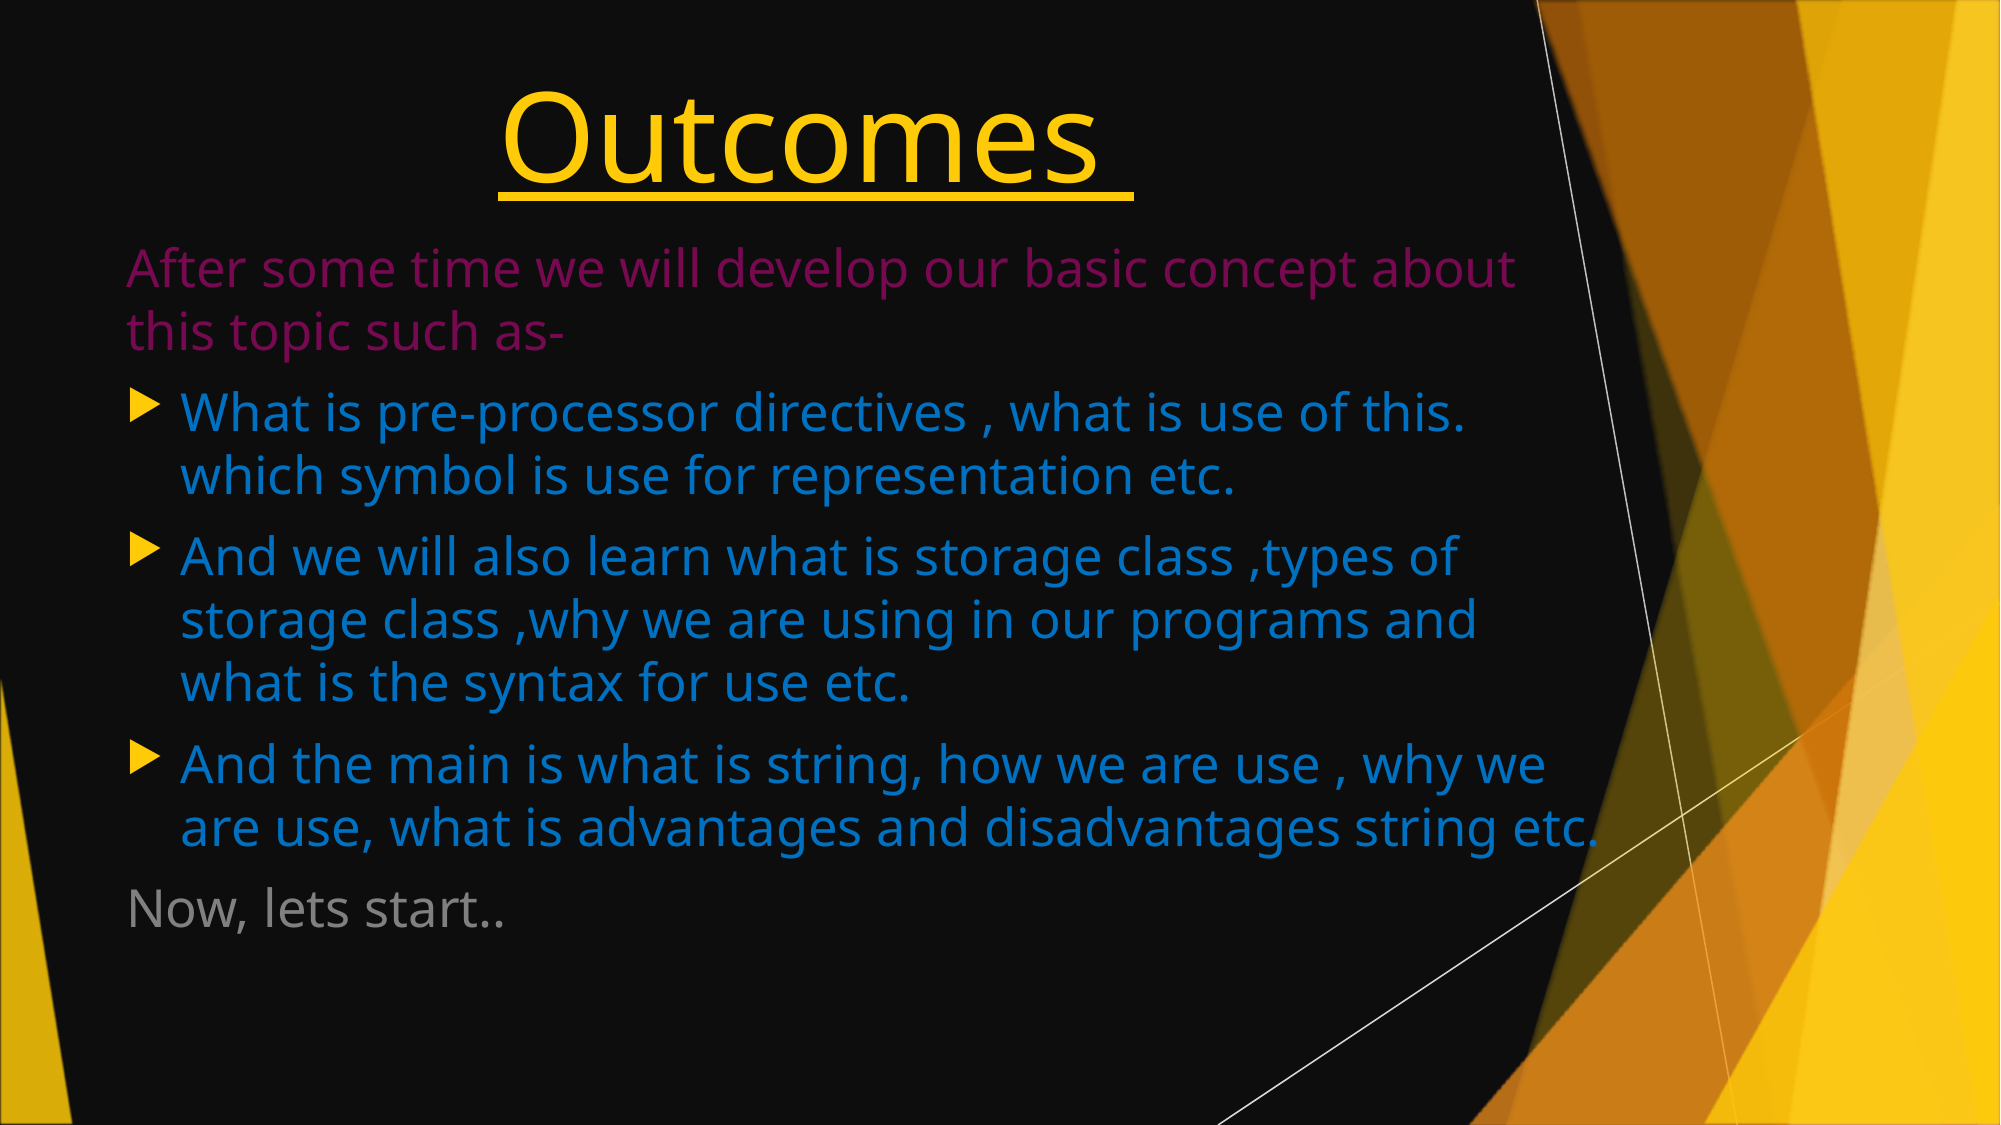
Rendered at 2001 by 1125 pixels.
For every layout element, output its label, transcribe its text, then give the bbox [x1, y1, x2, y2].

list After some time we will develop our basic concept about this topic such as- What is pre-processor directives , what is use of this. which symbol is use for representation etc. And we will also learn what is storage class ,types of storage class ,why we are using in our programs and what is the syntax for use etc. And the main is what is string, how we are use , why we are use, what is advantages and disadvantages string etc. Now, lets start.. [111, 227, 1623, 991]
title Outcomes [111, 50, 1522, 227]
